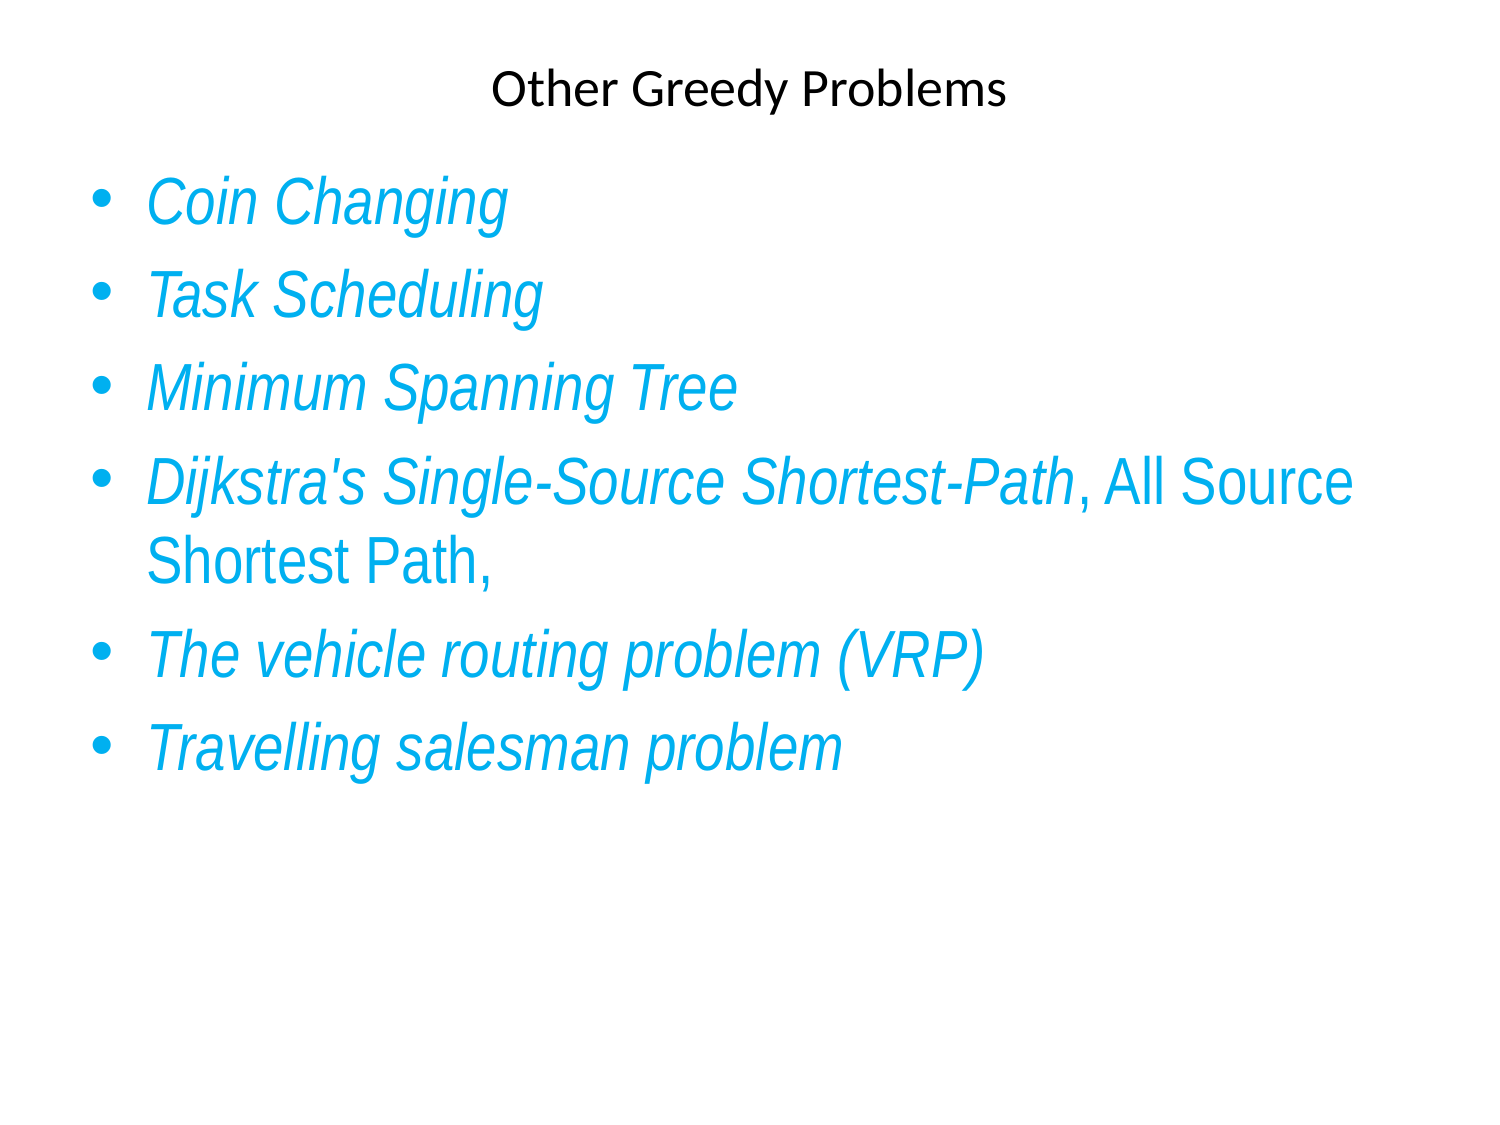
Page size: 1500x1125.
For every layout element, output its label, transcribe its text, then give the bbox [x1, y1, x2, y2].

list Coin Changing Task Scheduling Minimum Spanning Tree Dijkstra's Single-Source Shortest-Path, All Source Shortest Path, The vehicle routing problem (VRP) Travelling salesman problem [75, 149, 1425, 1005]
title Other Greedy Problems [75, 45, 1425, 125]
